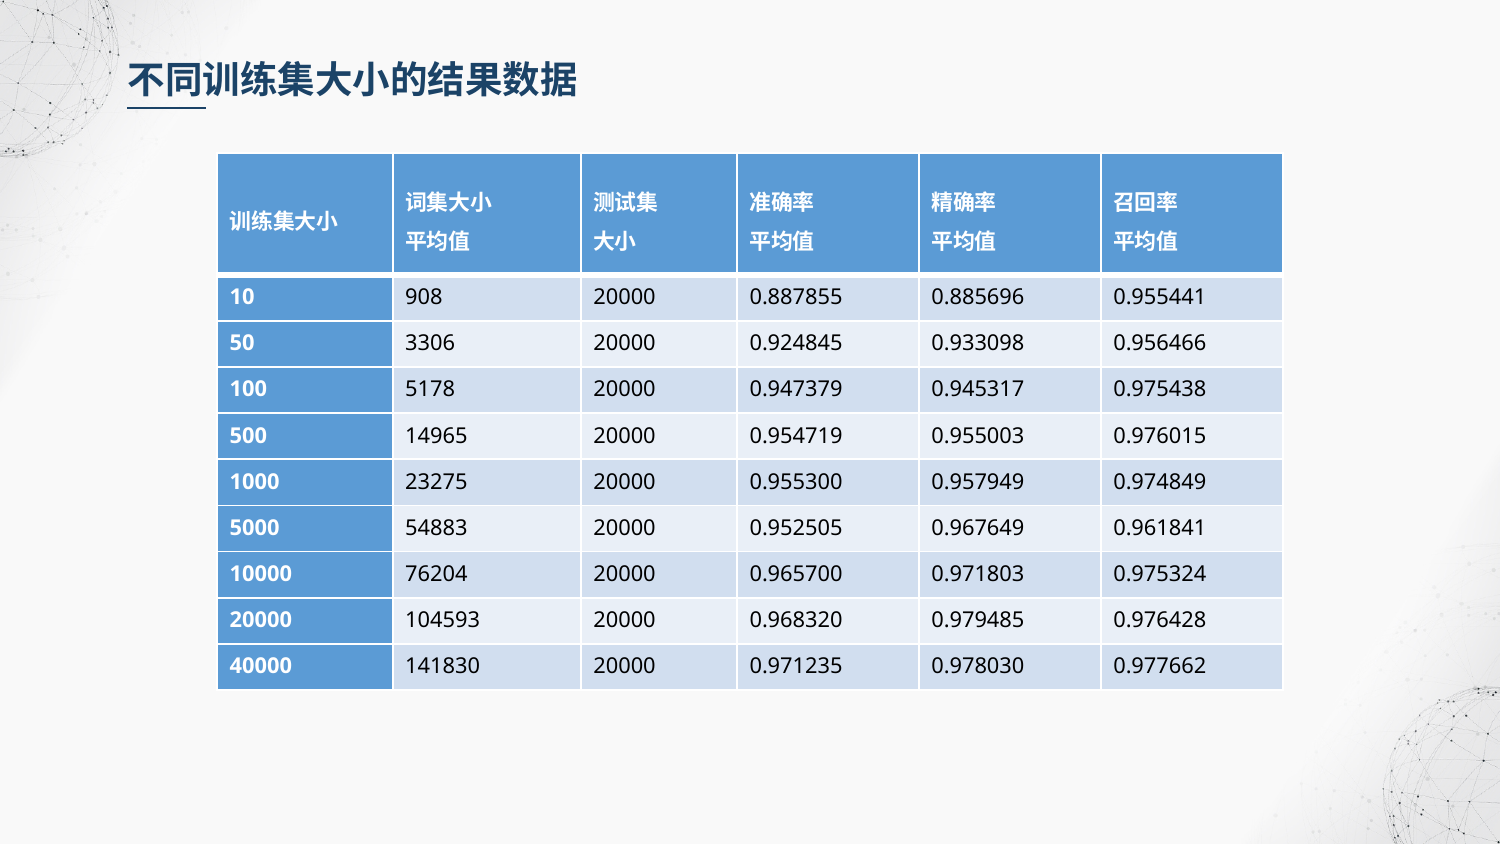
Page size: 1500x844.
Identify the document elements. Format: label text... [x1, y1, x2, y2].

table_cell 0.971803 [920, 552, 1100, 597]
table_cell 0.947379 [738, 368, 918, 412]
table_cell 0.977662 [1102, 645, 1282, 689]
table_cell 0.957949 [920, 460, 1100, 505]
table_header 词集大小 平均值 [394, 154, 580, 272]
table_cell 20000 [582, 460, 736, 505]
table_cell 50 [218, 322, 392, 366]
table_cell 100 [218, 368, 392, 412]
table_cell 20000 [582, 368, 736, 412]
table_cell 141830 [394, 645, 580, 689]
table_cell 0.961841 [1102, 506, 1282, 551]
table_cell 0.975324 [1102, 552, 1282, 597]
table_cell 0.979485 [920, 599, 1100, 643]
table_cell 5178 [394, 368, 580, 412]
table_cell 1000 [218, 460, 392, 505]
table_header 测试集 大小 [582, 154, 736, 272]
table_cell 0.956466 [1102, 322, 1282, 366]
table_cell 20000 [218, 599, 392, 643]
table_cell 0.933098 [920, 322, 1100, 366]
table_cell 40000 [218, 645, 392, 689]
table_cell 20000 [582, 278, 736, 320]
table_cell 0.971235 [738, 645, 918, 689]
table_cell 0.968320 [738, 599, 918, 643]
table_cell 0.924845 [738, 322, 918, 366]
table_cell 10 [218, 278, 392, 320]
table_cell 0.954719 [738, 414, 918, 458]
table_cell 104593 [394, 599, 580, 643]
table_cell 500 [218, 414, 392, 458]
table_cell 20000 [582, 645, 736, 689]
text_box 不同训练集大小的结果数据 [116, 50, 596, 107]
table_header 精确率 平均值 [920, 154, 1100, 272]
table_cell 54883 [394, 506, 580, 551]
table_header 召回率 平均值 [1102, 154, 1282, 272]
table_cell 0.955300 [738, 460, 918, 505]
table_cell 20000 [582, 552, 736, 597]
table_cell 0.885696 [920, 278, 1100, 320]
table_header 训练集大小 [218, 154, 392, 272]
table_cell 3306 [394, 322, 580, 366]
table_cell 0.976428 [1102, 599, 1282, 643]
table_cell 0.976015 [1102, 414, 1282, 458]
table_cell 908 [394, 278, 580, 320]
table_header 准确率 平均值 [738, 154, 918, 272]
table_cell 14965 [394, 414, 580, 458]
table_cell 20000 [582, 414, 736, 458]
table_cell 20000 [582, 506, 736, 551]
table_cell 20000 [582, 322, 736, 366]
table_cell 0.974849 [1102, 460, 1282, 505]
table_cell 0.975438 [1102, 368, 1282, 412]
table_cell 0.887855 [738, 278, 918, 320]
table_cell 0.965700 [738, 552, 918, 597]
table_cell 10000 [218, 552, 392, 597]
picture [0, 0, 1500, 844]
table_cell 76204 [394, 552, 580, 597]
table_cell 5000 [218, 506, 392, 551]
table_cell 0.945317 [920, 368, 1100, 412]
table_cell 20000 [582, 599, 736, 643]
table_cell 0.955003 [920, 414, 1100, 458]
table_cell 0.955441 [1102, 278, 1282, 320]
table_cell 23275 [394, 460, 580, 505]
table_cell 0.967649 [920, 506, 1100, 551]
table_cell 0.952505 [738, 506, 918, 551]
table_cell 0.978030 [920, 645, 1100, 689]
